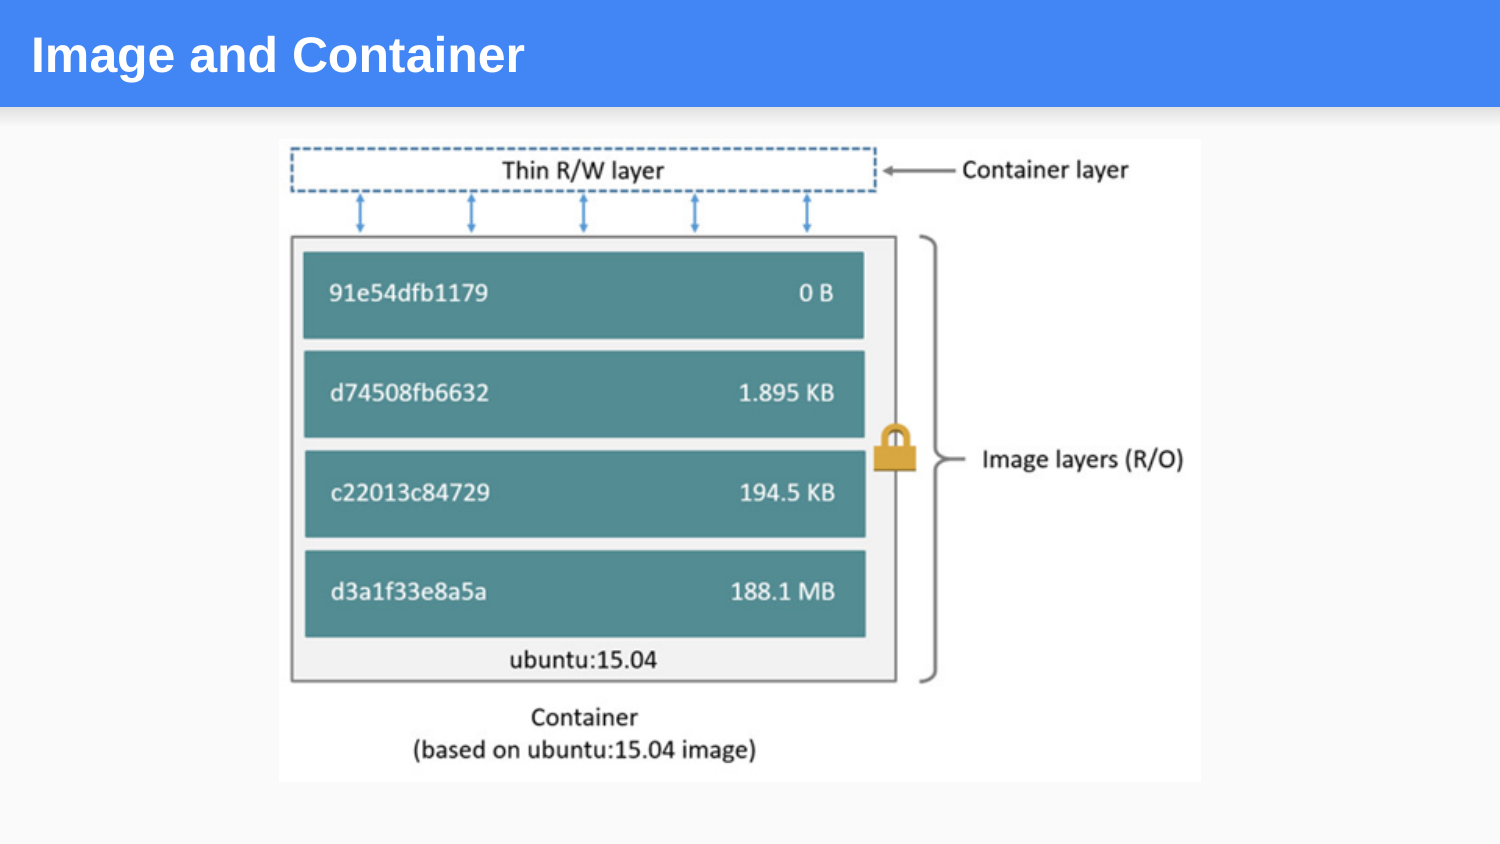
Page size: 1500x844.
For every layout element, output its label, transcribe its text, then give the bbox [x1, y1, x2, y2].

title Image and Container [16, 2, 1464, 102]
text_box [0, 104, 1478, 817]
picture [278, 139, 1202, 782]
